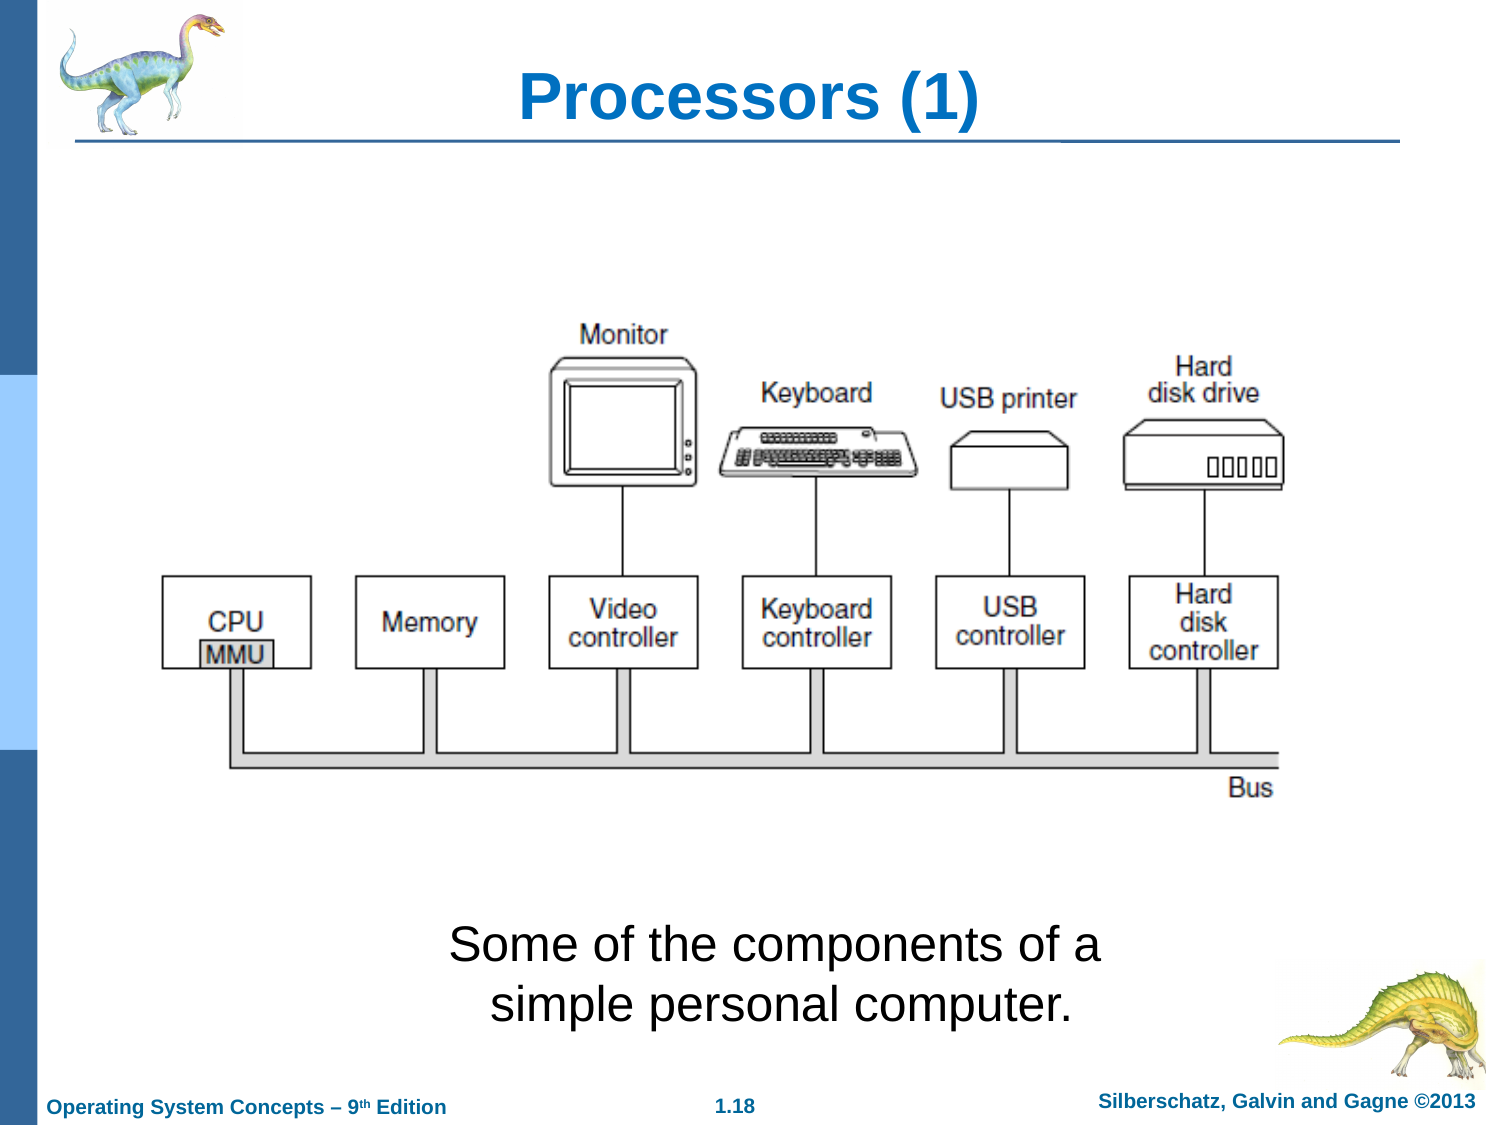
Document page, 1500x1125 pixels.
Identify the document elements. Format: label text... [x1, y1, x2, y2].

list Some of the components of a simple personal computer. [145, 904, 1419, 1042]
title Processors (1) [75, 45, 1425, 141]
picture [46, 0, 243, 149]
picture [133, 288, 1361, 839]
picture [1275, 959, 1486, 1090]
